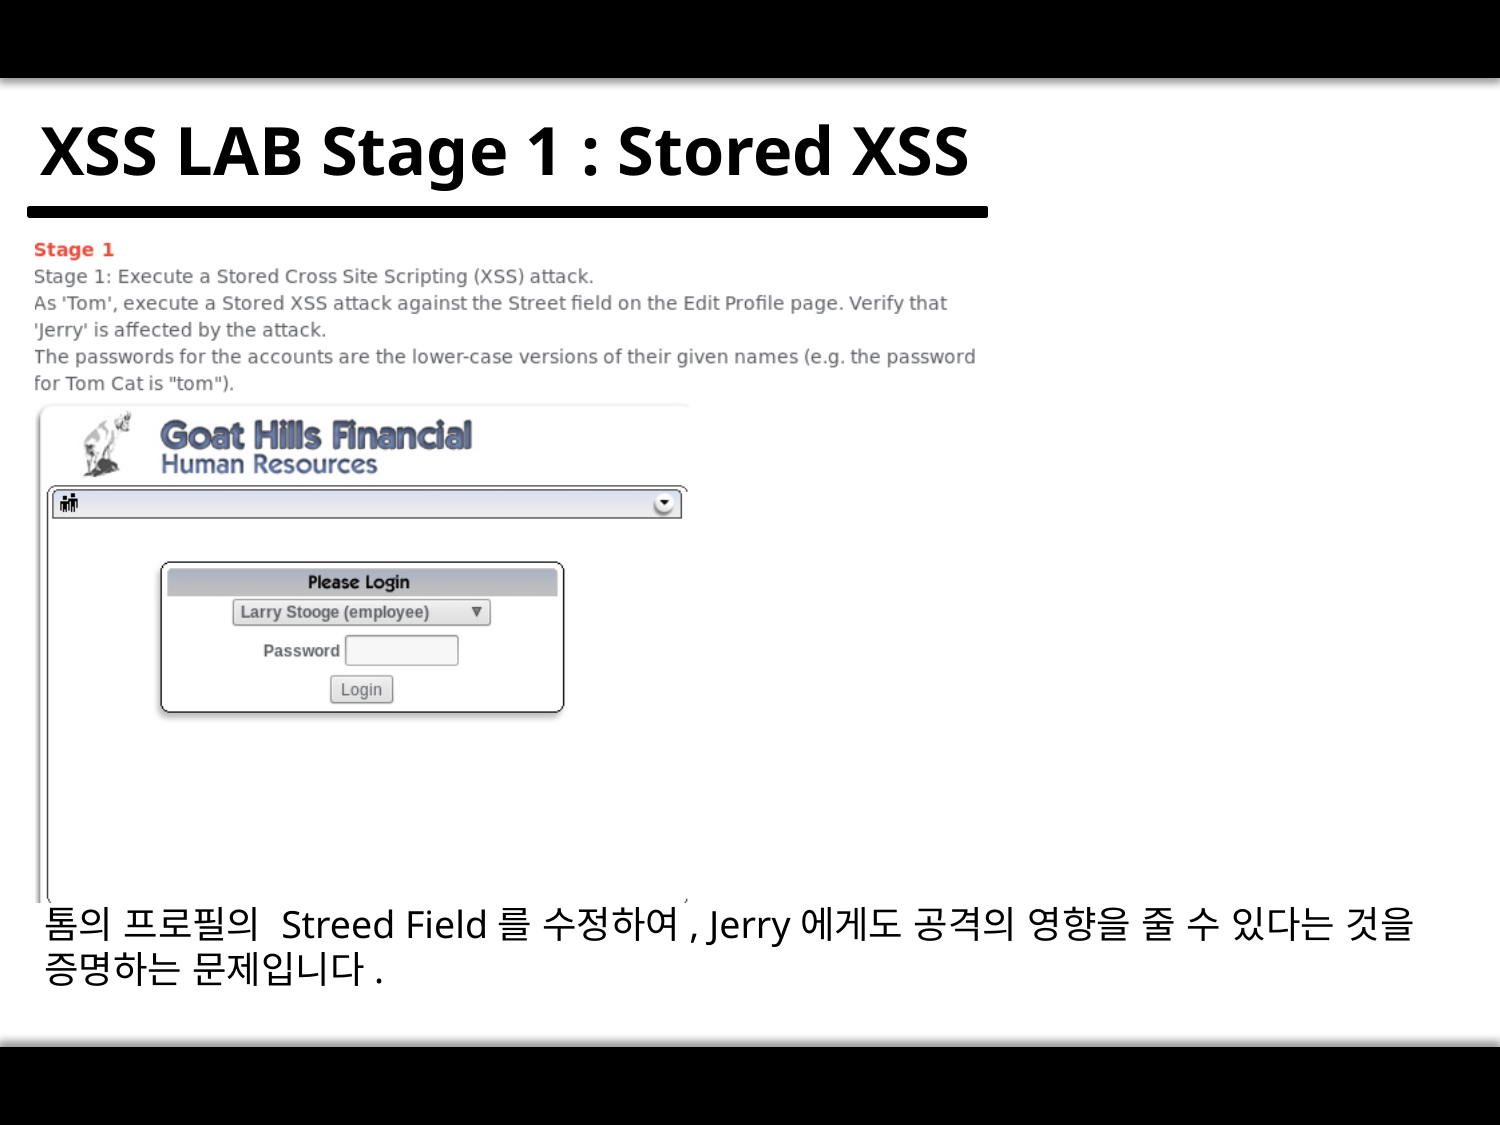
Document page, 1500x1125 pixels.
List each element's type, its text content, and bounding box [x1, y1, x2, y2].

picture [34, 231, 987, 903]
text_box [27, 206, 988, 218]
text_box [0, 0, 1500, 78]
text_box XSS LAB Stage 1 : Stored XSS [25, 101, 986, 197]
text_box 톰의 프로필의 Streed Field를 수정하여, Jerry에게도 공격의 영향을 줄 수 있다는 것을 증명하는 문제입니다. [29, 893, 1471, 998]
text_box [0, 1047, 1500, 1125]
